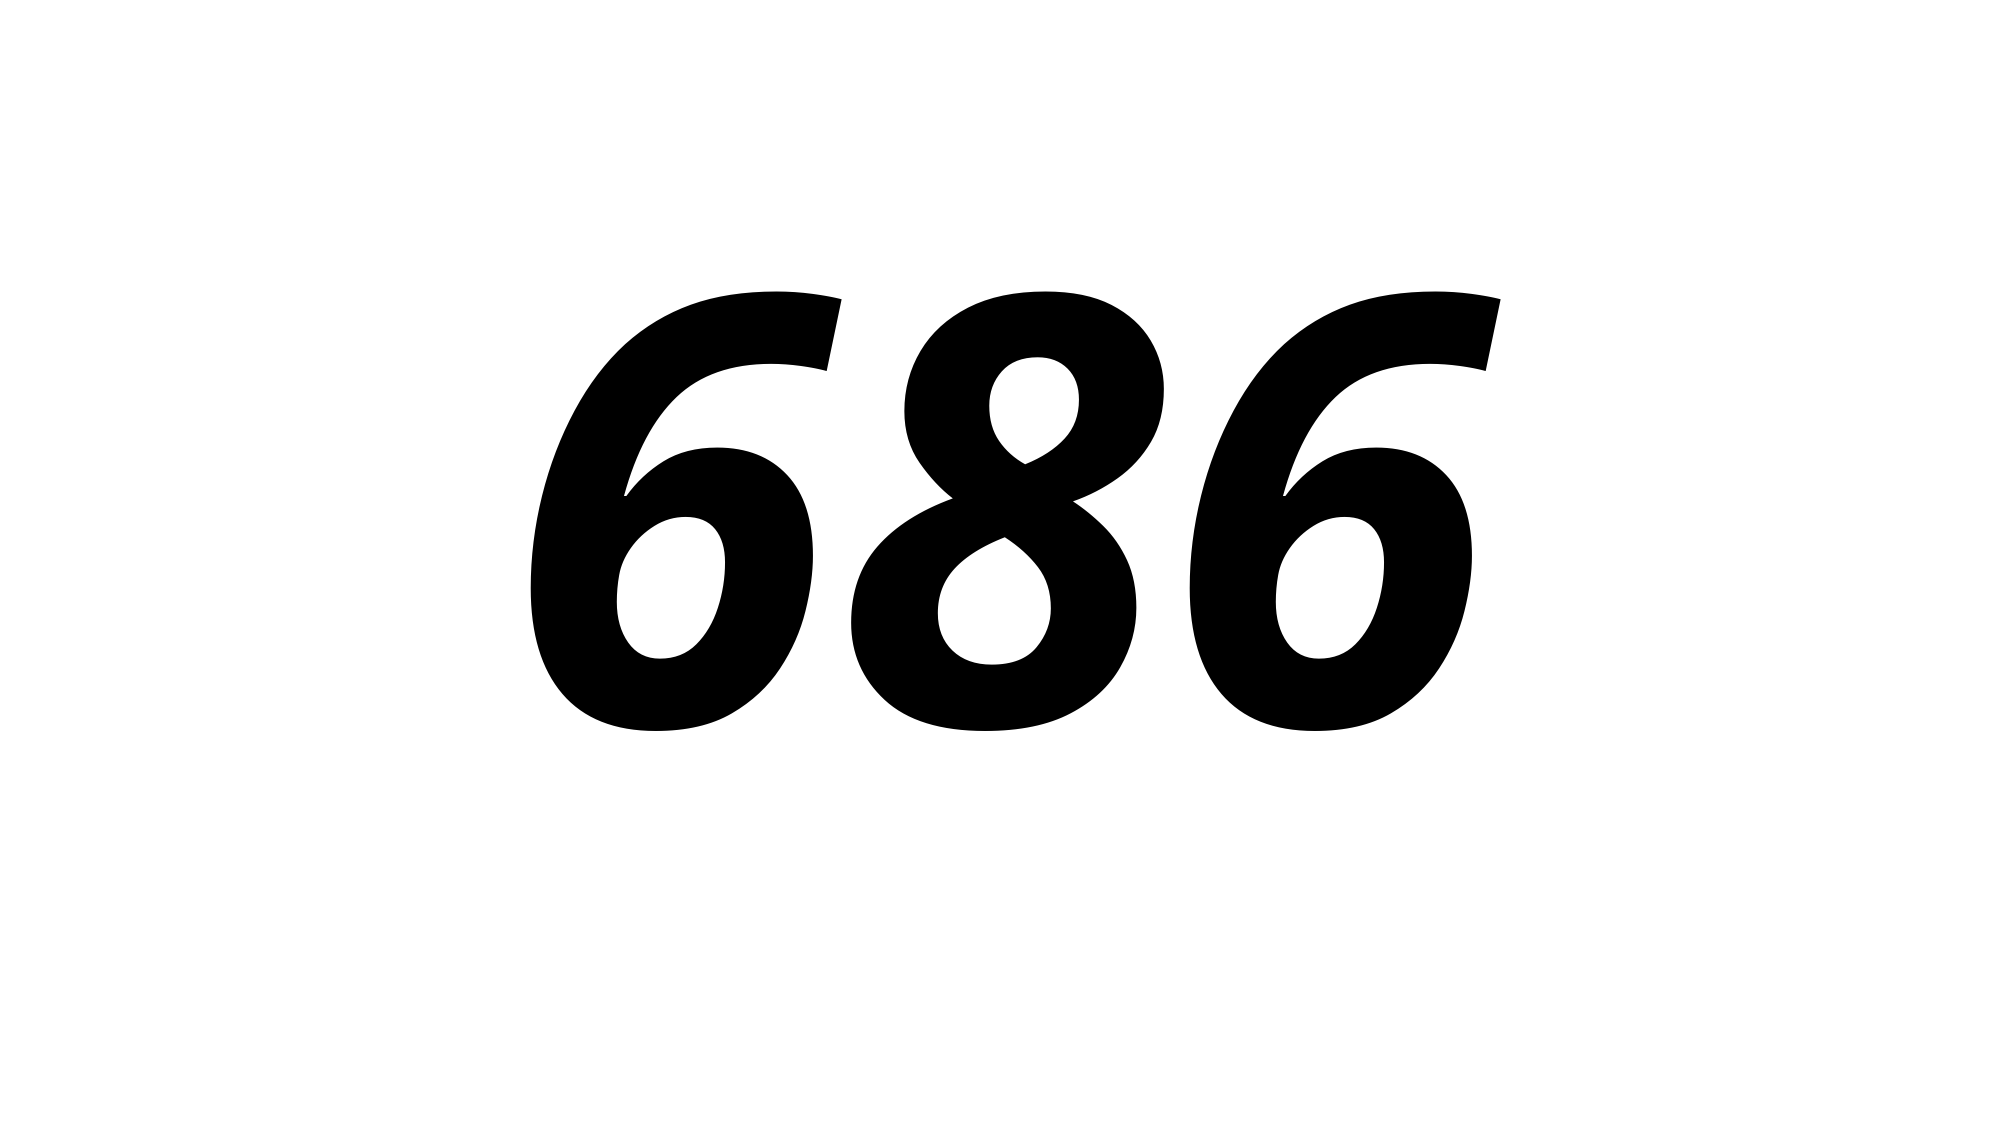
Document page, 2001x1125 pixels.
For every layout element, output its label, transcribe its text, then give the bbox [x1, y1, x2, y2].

title 686 [249, 470, 1750, 863]
